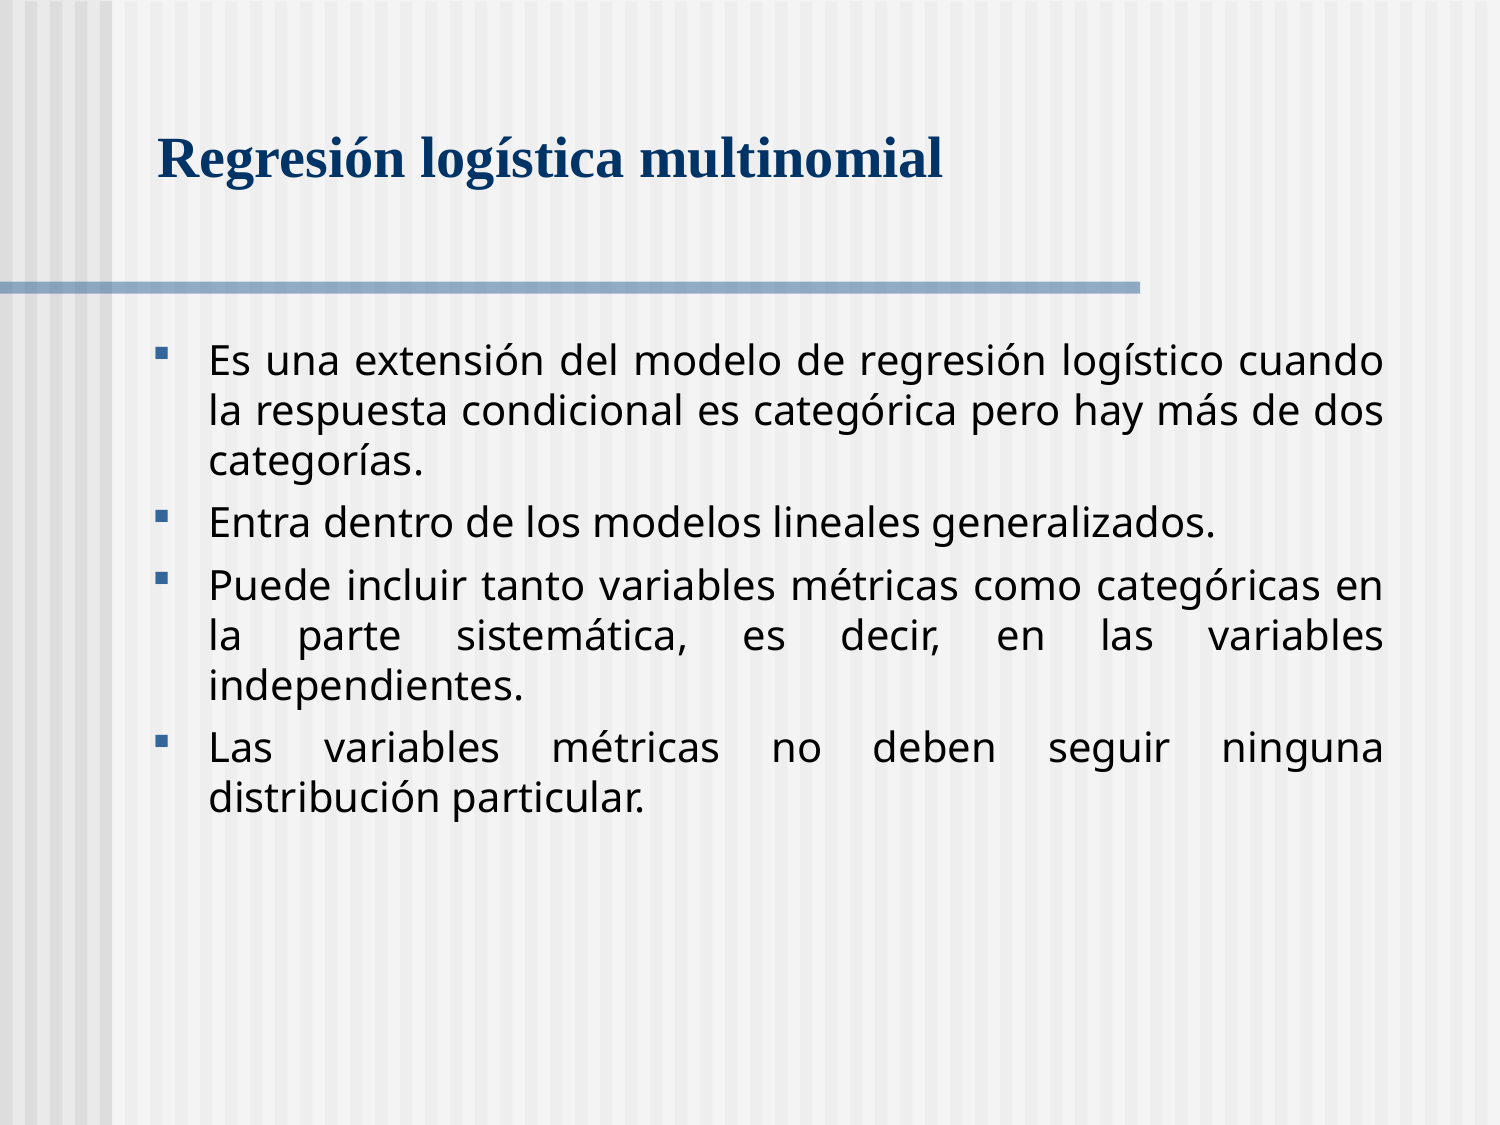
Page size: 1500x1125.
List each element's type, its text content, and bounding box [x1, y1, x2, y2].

text_box Es una extensión del modelo de regresión logístico cuando la respuesta condicional es categórica pero hay más de dos categorías. Entra dentro de los modelos lineales generalizados. Puede incluir tanto variables métricas como categóricas en la parte sistemática, es decir, en las variables independientes. Las variables métricas no deben seguir ninguna distribución particular. [137, 326, 1400, 892]
title Regresión logística multinomial [142, 111, 1482, 267]
